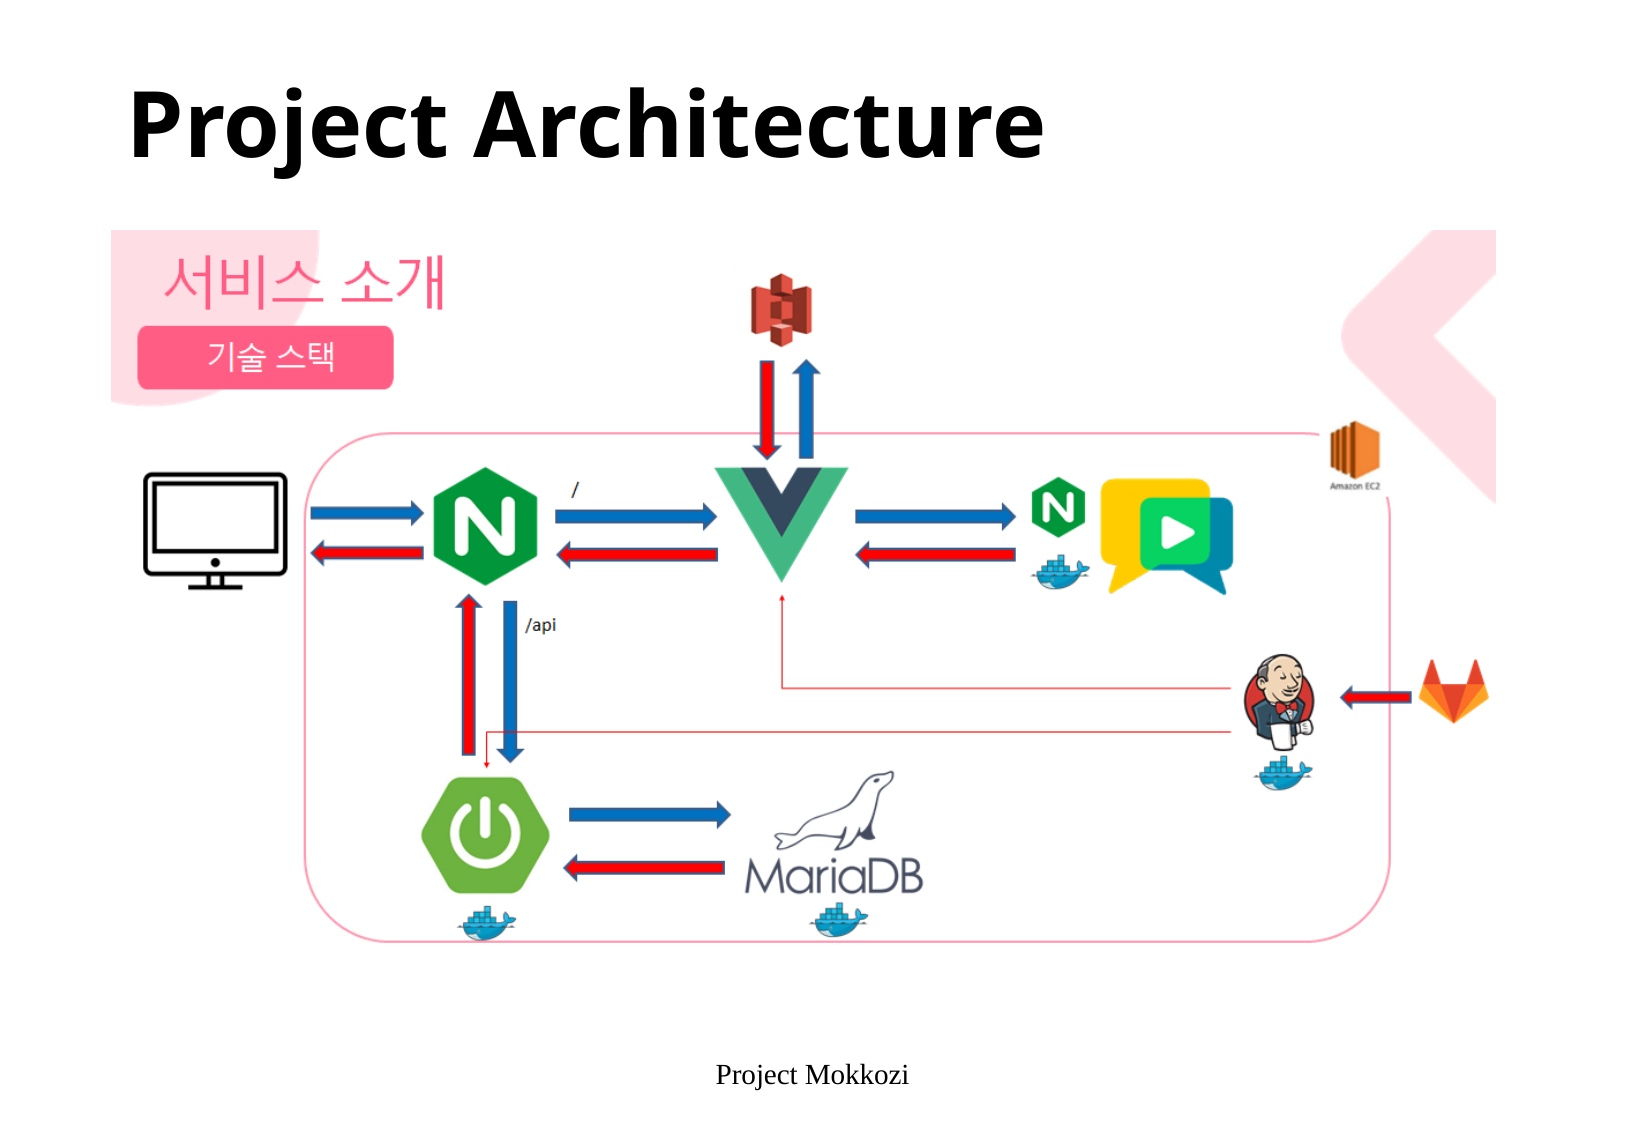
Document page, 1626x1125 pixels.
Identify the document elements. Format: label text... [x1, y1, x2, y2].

picture [111, 230, 1496, 1010]
footer Project Mokkozi [538, 1042, 1087, 1103]
title Project Architecture [111, 42, 1514, 214]
